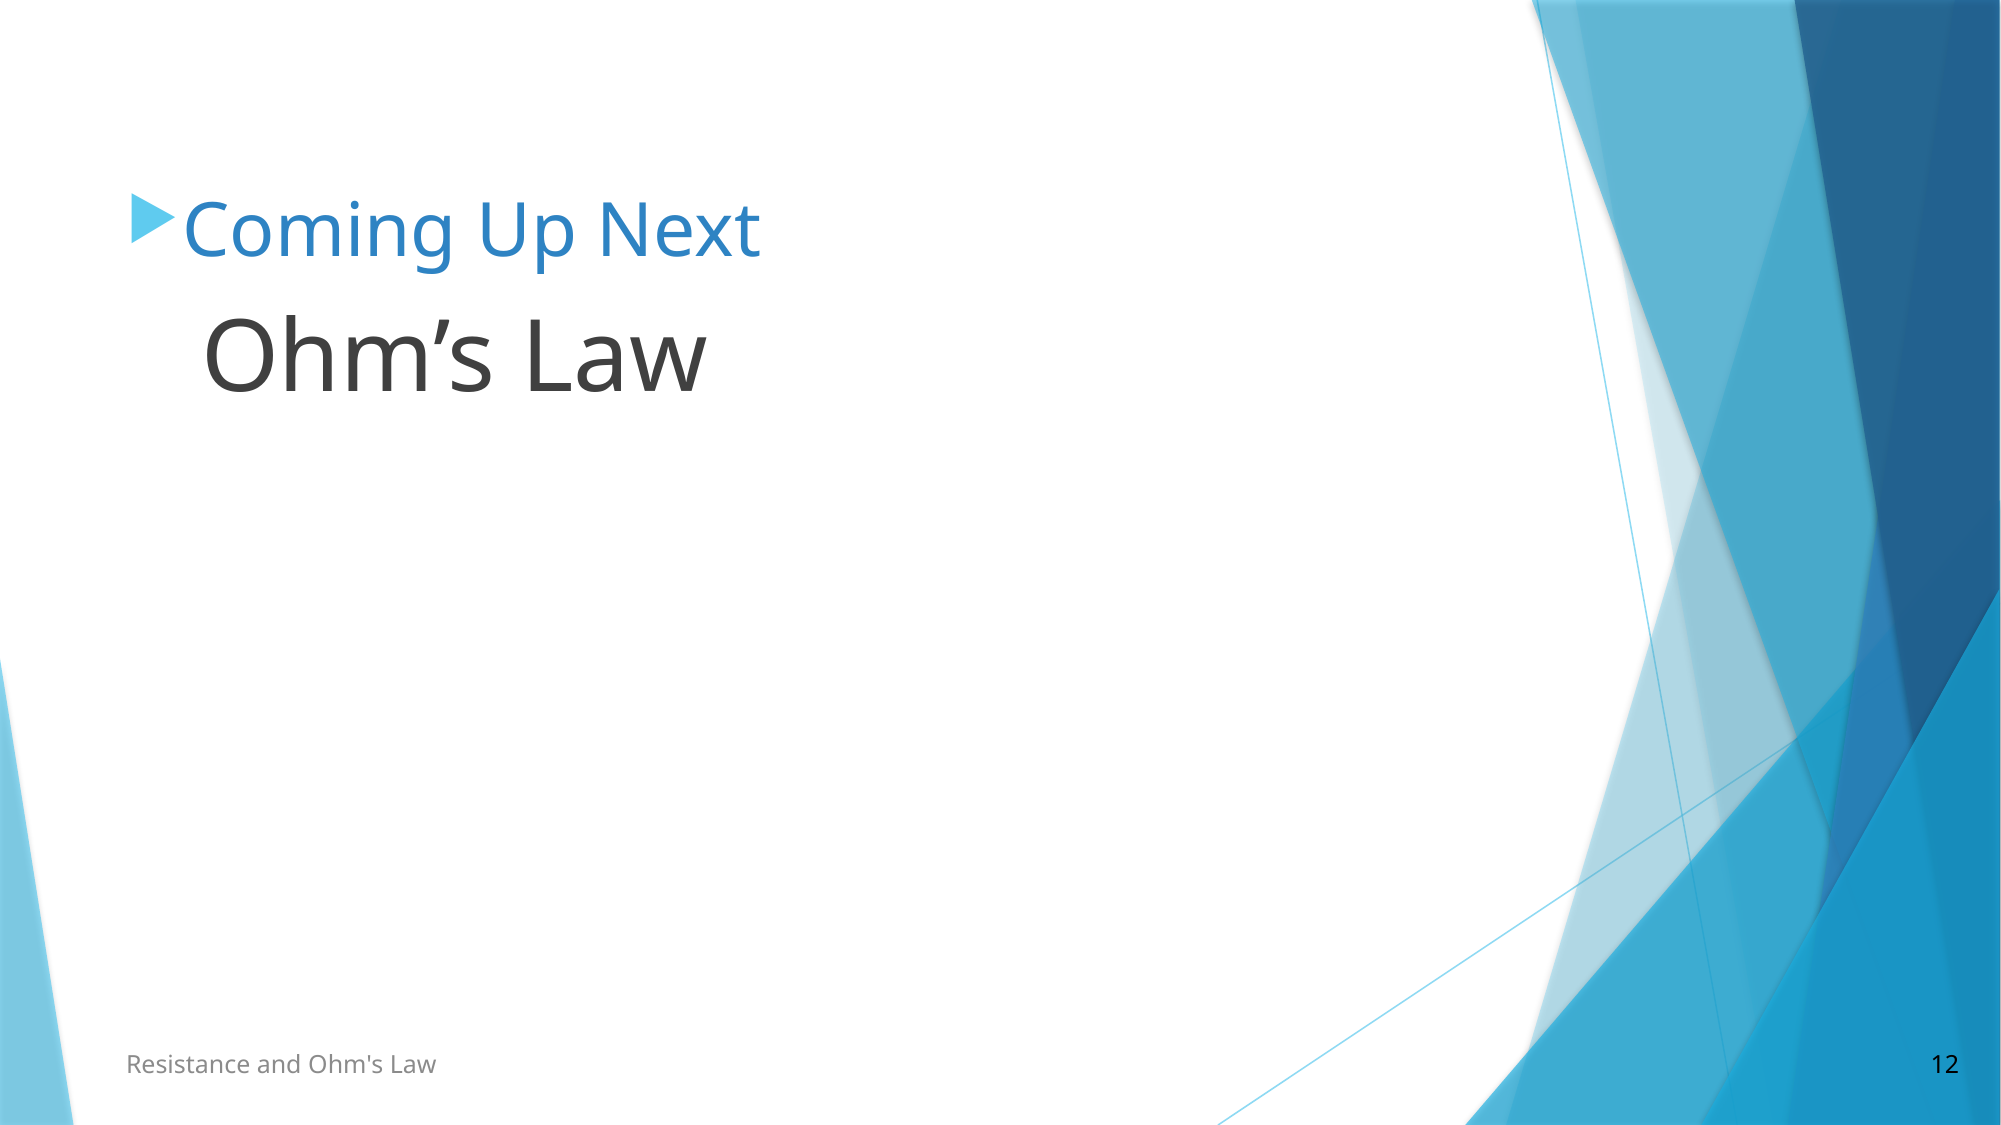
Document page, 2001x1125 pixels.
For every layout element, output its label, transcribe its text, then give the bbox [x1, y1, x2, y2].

slide_number 12 [1862, 1035, 1975, 1096]
list Coming Up Next Ohm’s Law [111, 173, 1837, 983]
footer Resistance and Ohm's Law [111, 1035, 1145, 1096]
